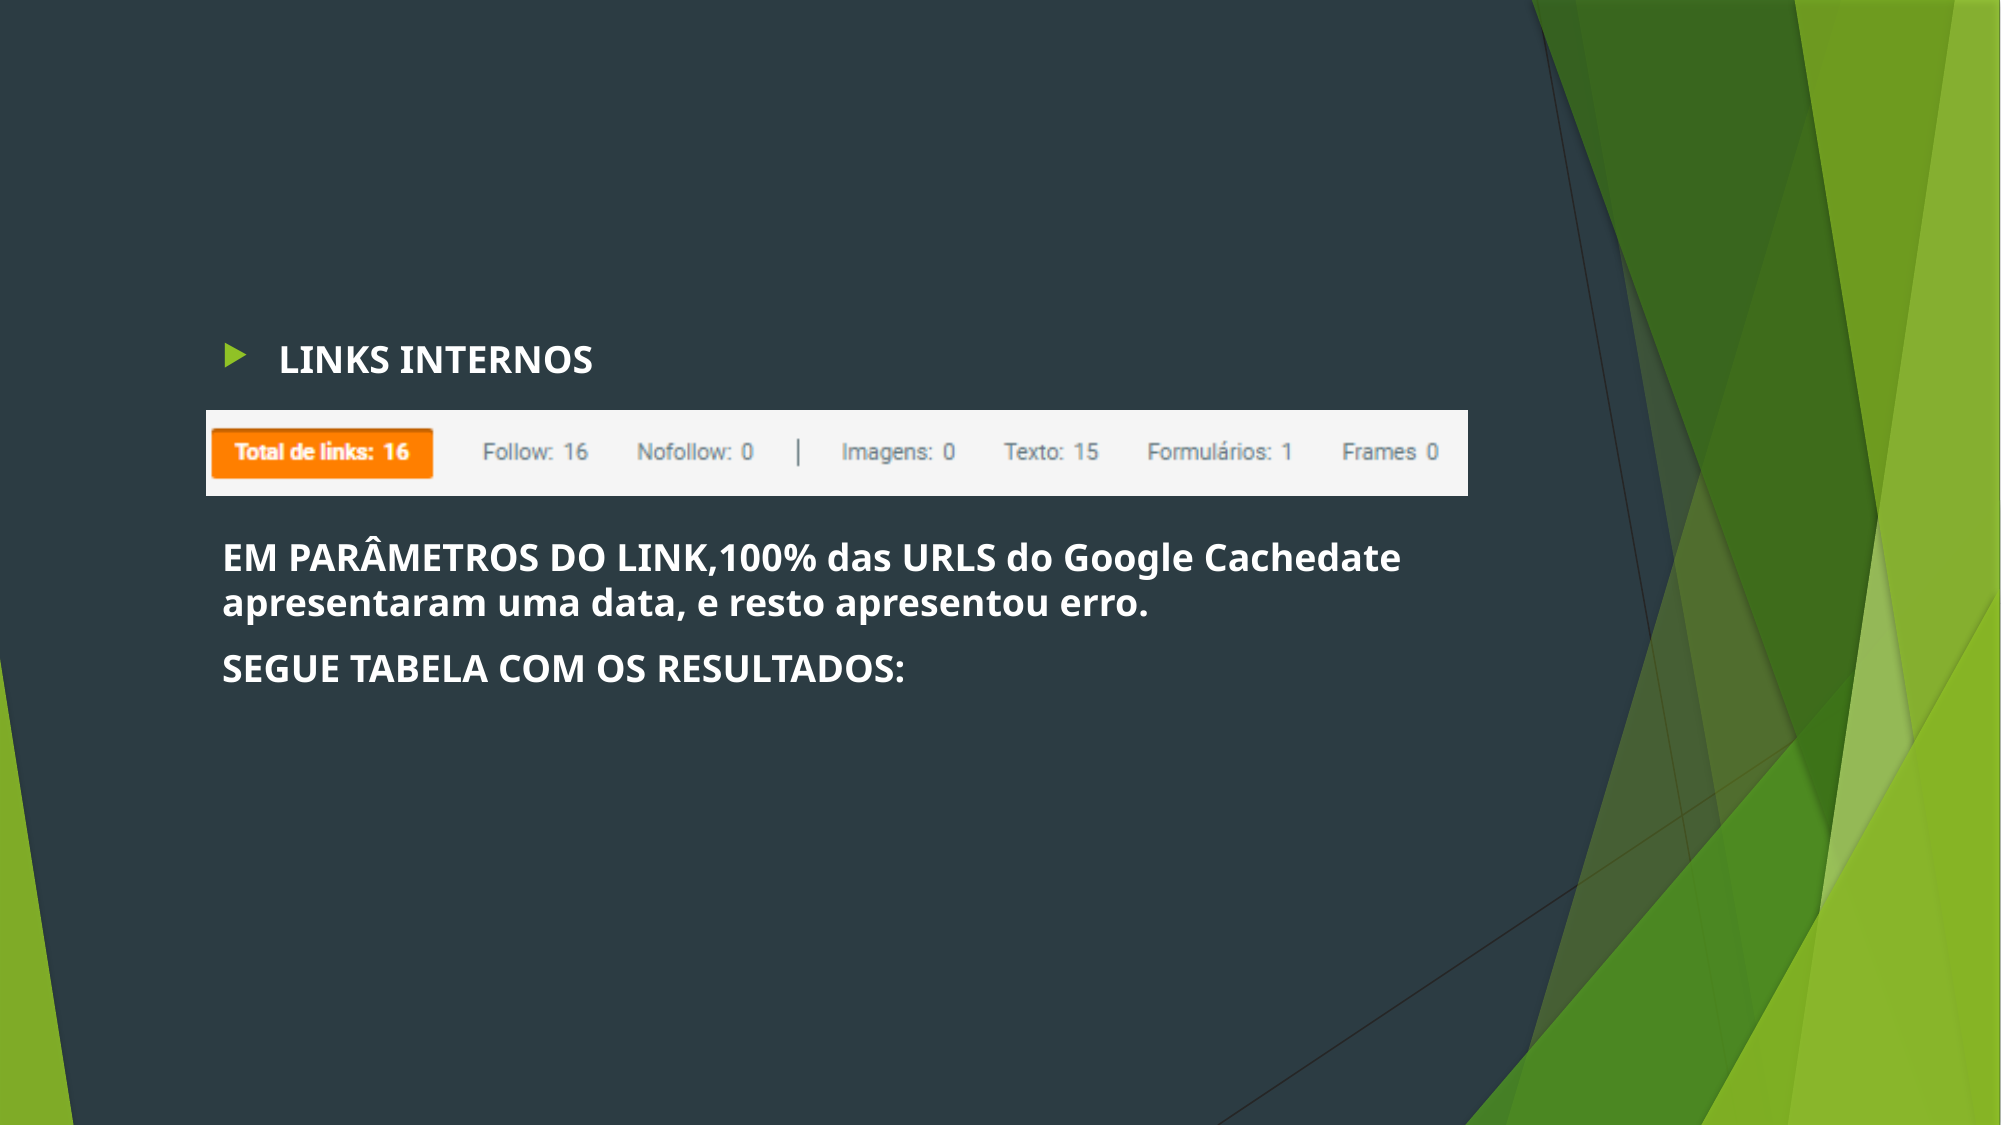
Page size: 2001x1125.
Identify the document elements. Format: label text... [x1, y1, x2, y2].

picture [206, 410, 1468, 497]
list Links internos Em parâmetros do link,100% das URLS do Google Cachedate apresentaram uma data, e resto apresentou erro. Segue tabela com os resultados: [206, 78, 1617, 1014]
